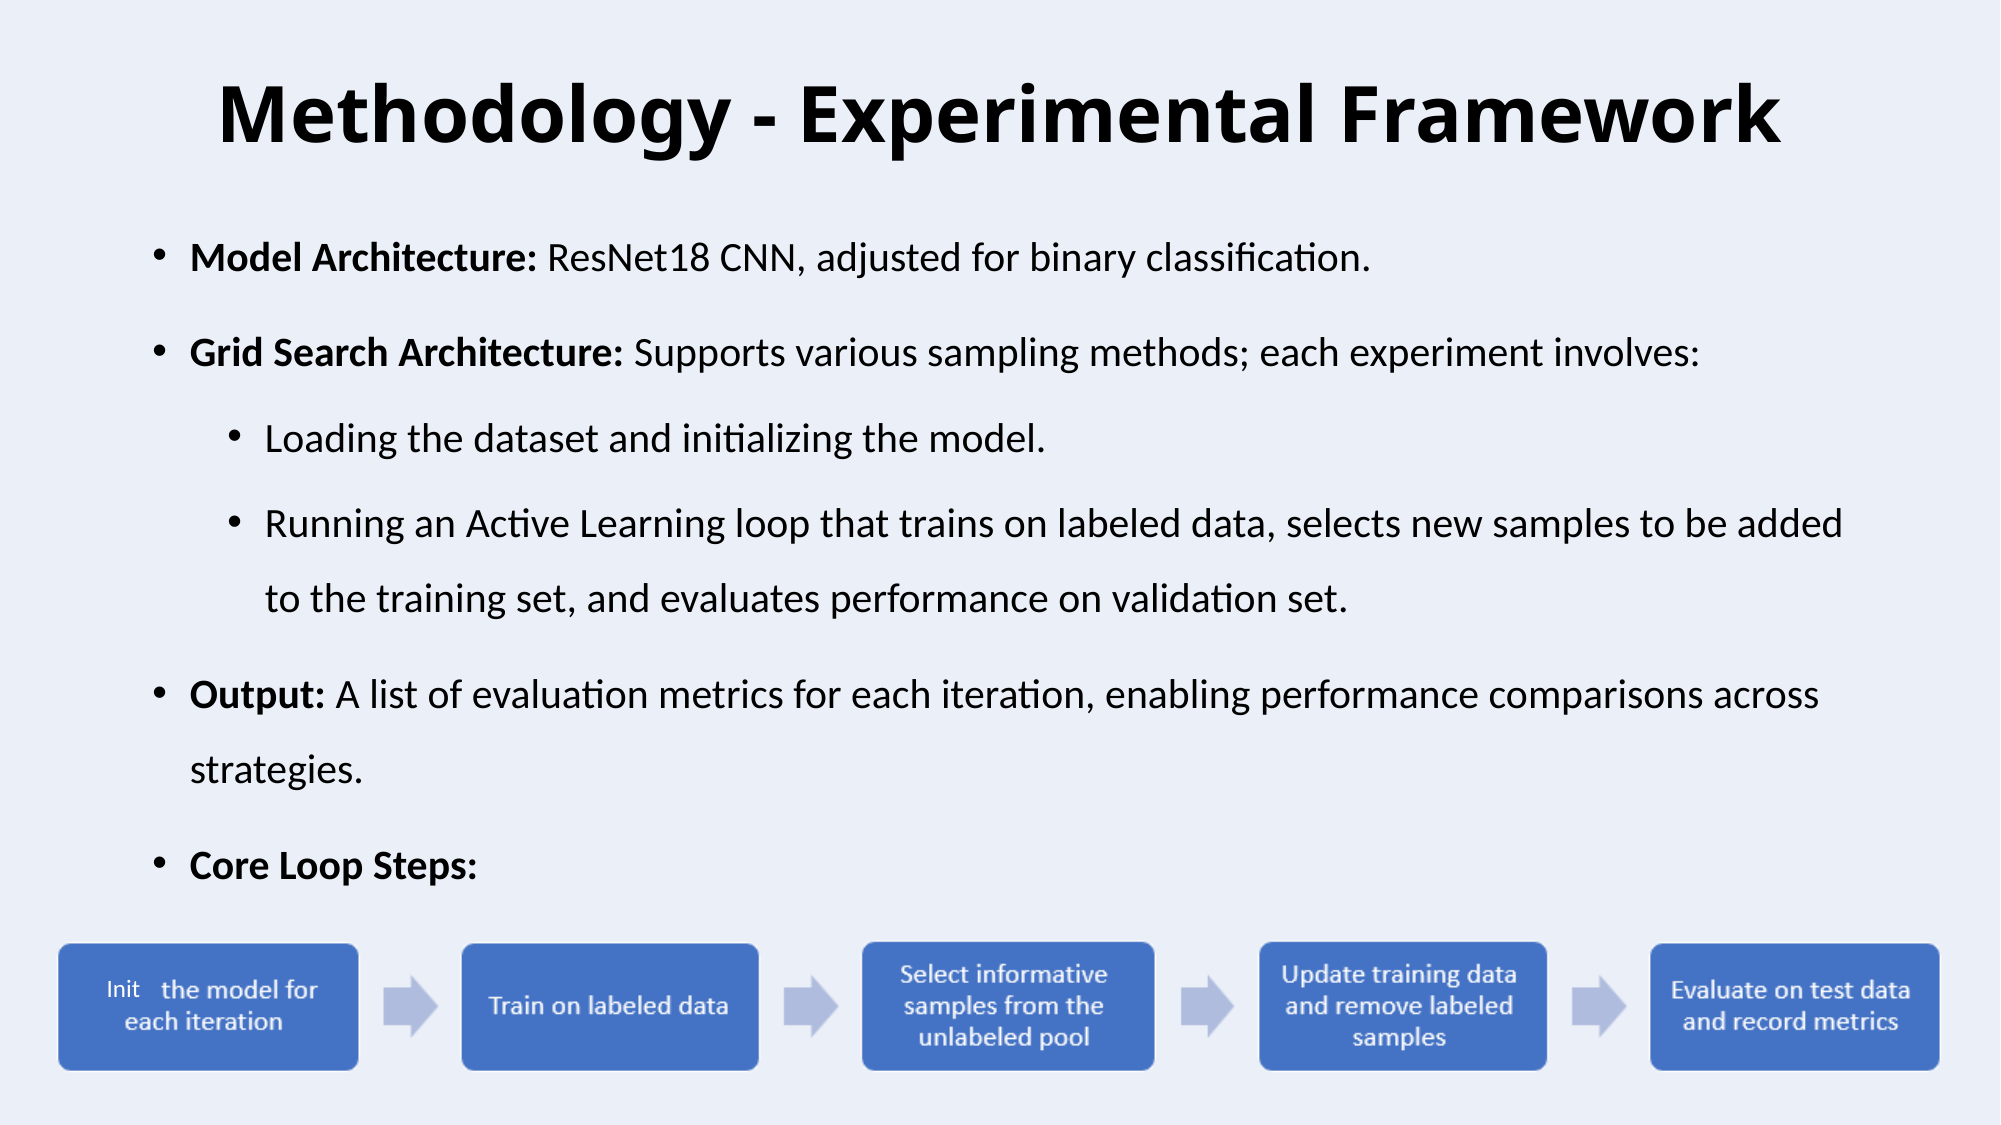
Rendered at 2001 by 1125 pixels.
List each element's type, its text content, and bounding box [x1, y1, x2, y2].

picture [46, 928, 1954, 1082]
title Methodology - Experimental Framework [193, 50, 1807, 167]
list Model Architecture: ResNet18 CNN, adjusted for binary classification. Grid Search Architecture: Supports various sampling methods; each experiment involves: Loading the dataset and initializing the model. Running an Active Learning loop that trains on labeled data, selects new samples to be added to the training set, and evaluates performance on validation set. Output: A list of evaluation metrics for each iteration, enabling performance comparisons across strategies. Core Loop Steps: [137, 196, 1863, 928]
